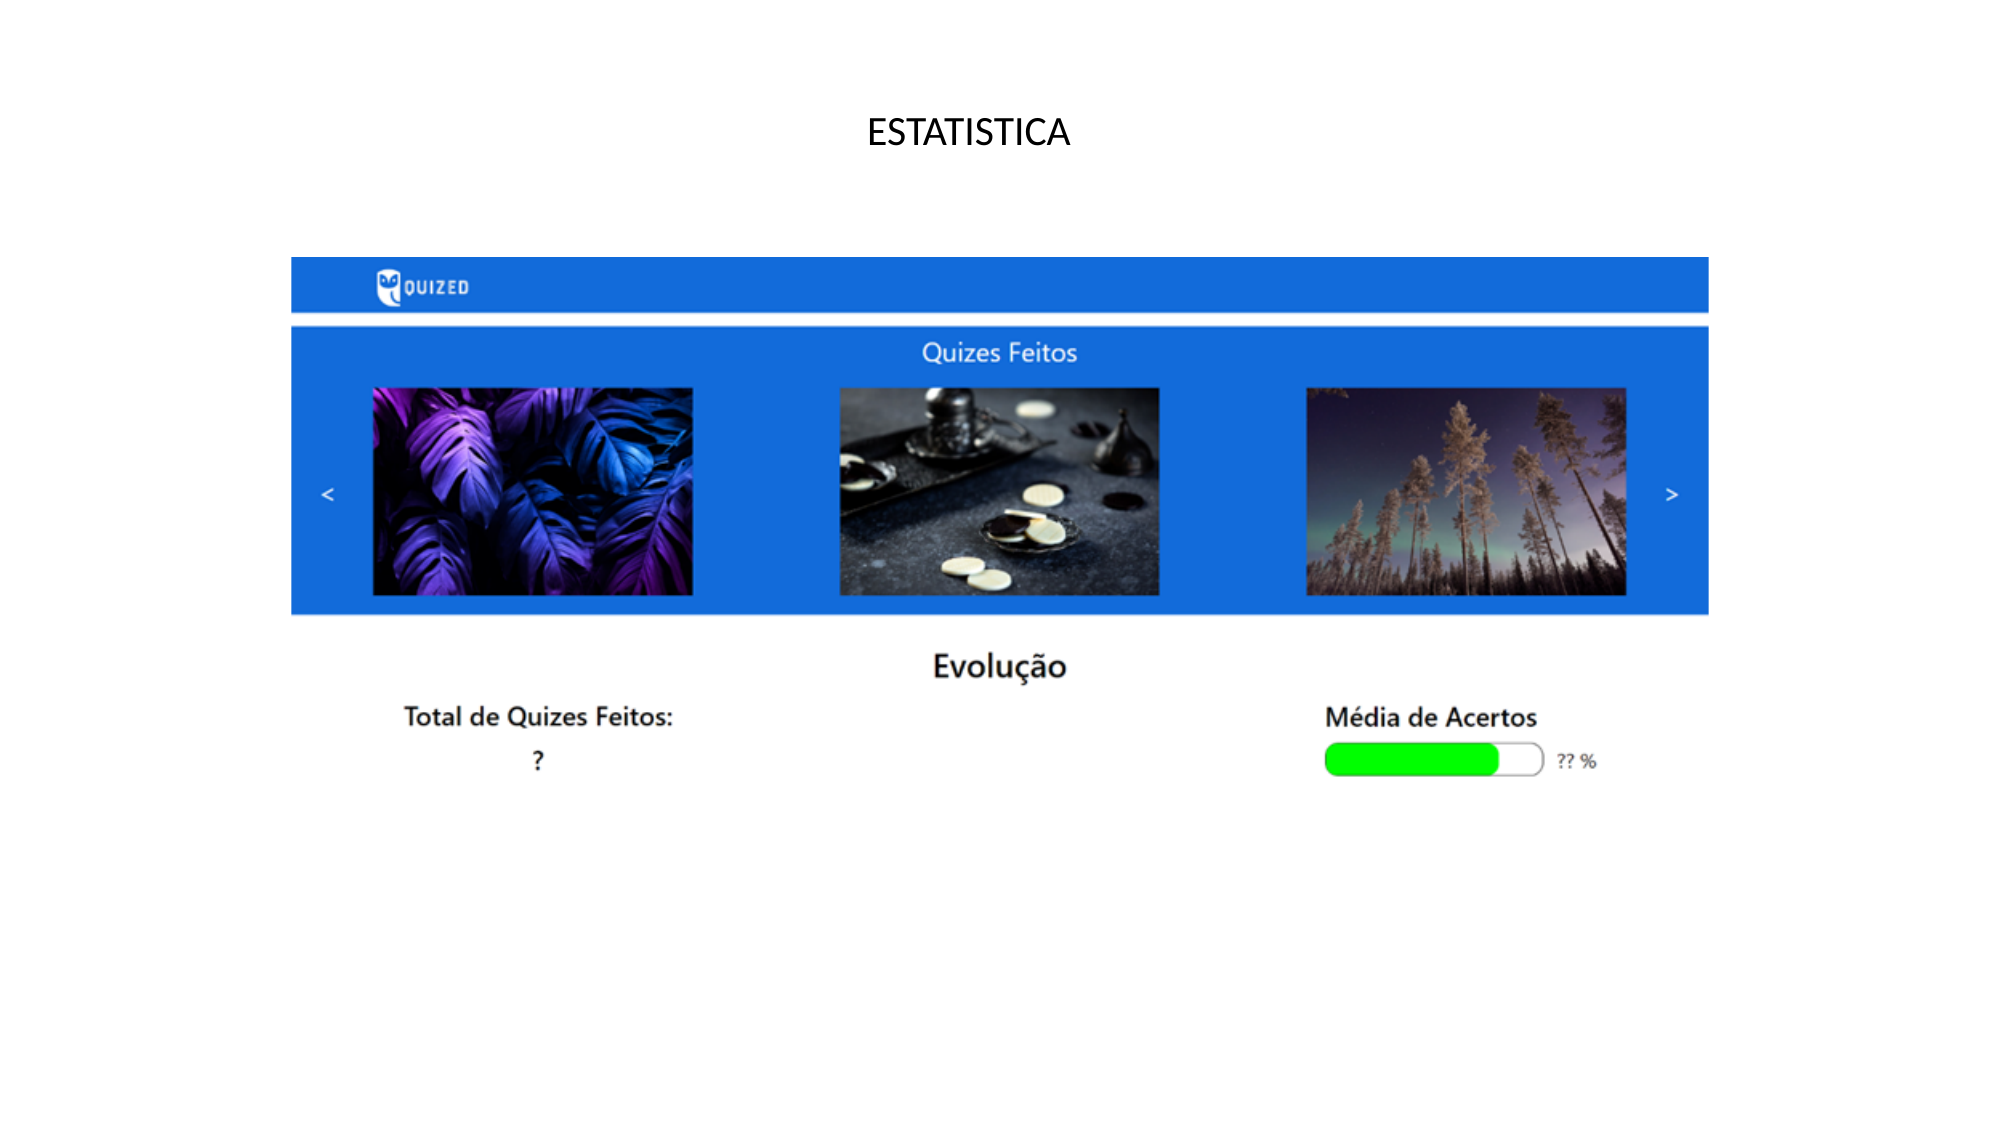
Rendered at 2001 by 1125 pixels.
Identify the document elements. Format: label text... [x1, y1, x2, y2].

picture [291, 257, 1709, 1056]
text_box ESTATISTICA [852, 96, 1148, 162]
